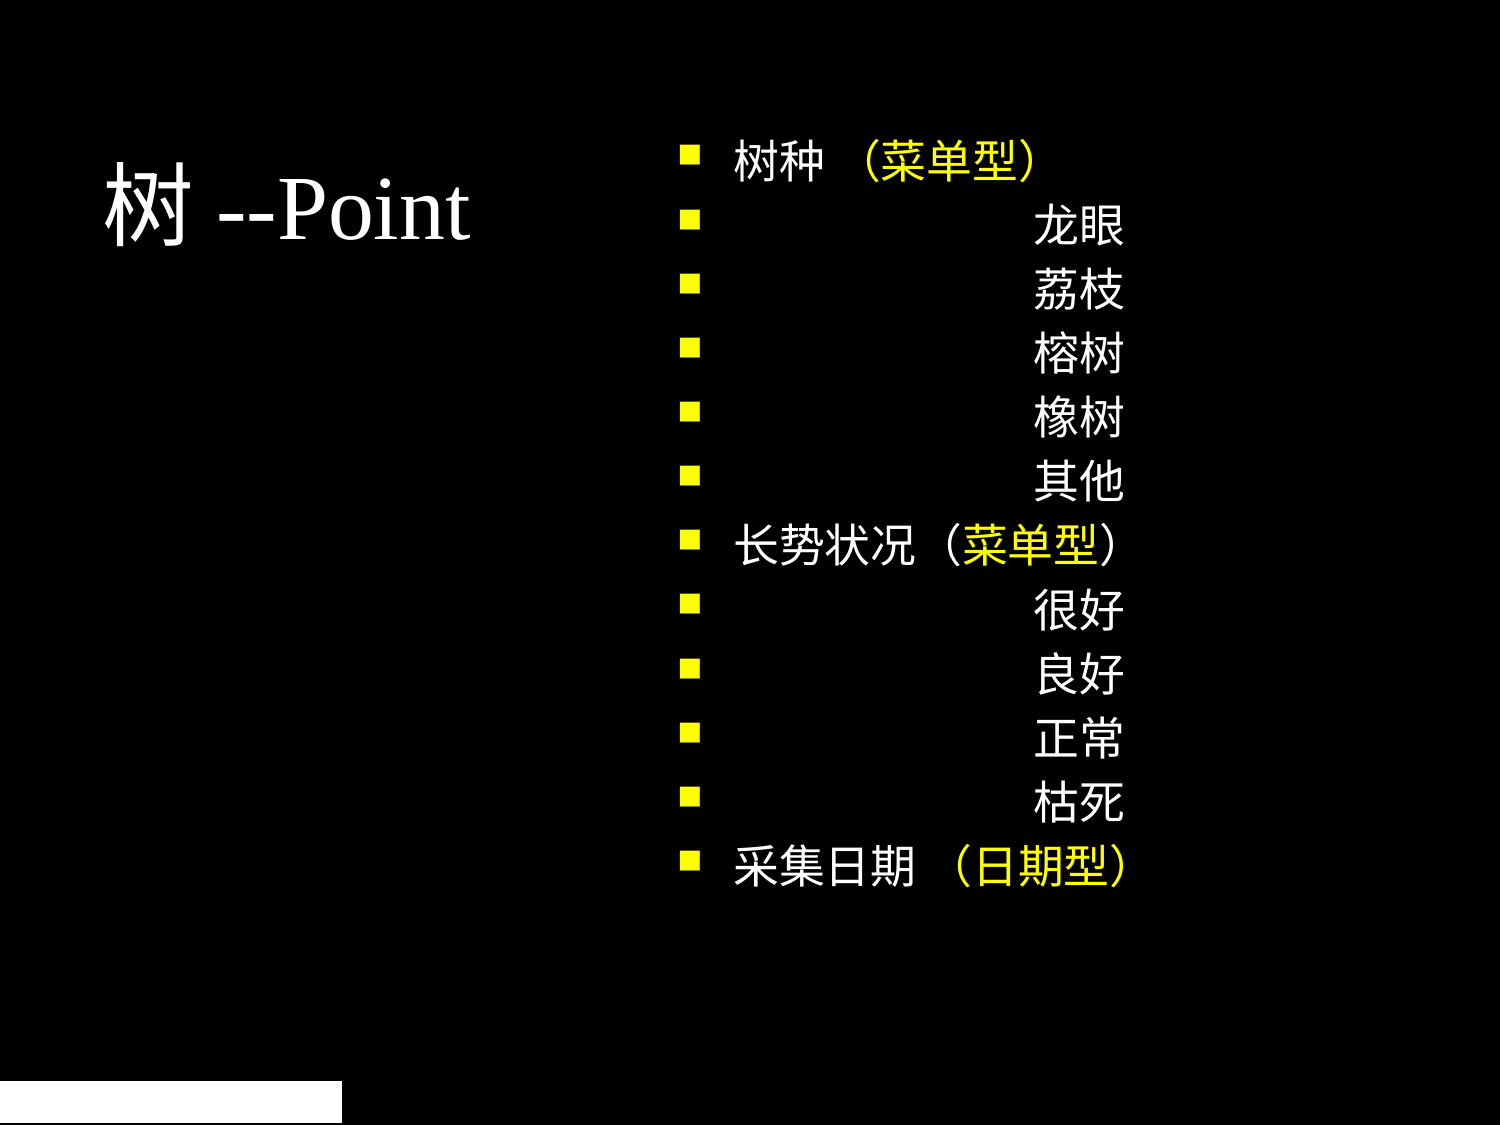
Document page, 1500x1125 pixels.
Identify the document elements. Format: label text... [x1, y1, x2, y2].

text_box 树种 （菜单型） 龙眼 荔枝 榕树 橡树 其他 长势状况（菜单型） 很好 良好 正常 枯死 采集日期 （日期型） [662, 124, 1398, 1088]
picture [0, 1081, 342, 1123]
title 树--Point [87, 77, 1425, 266]
